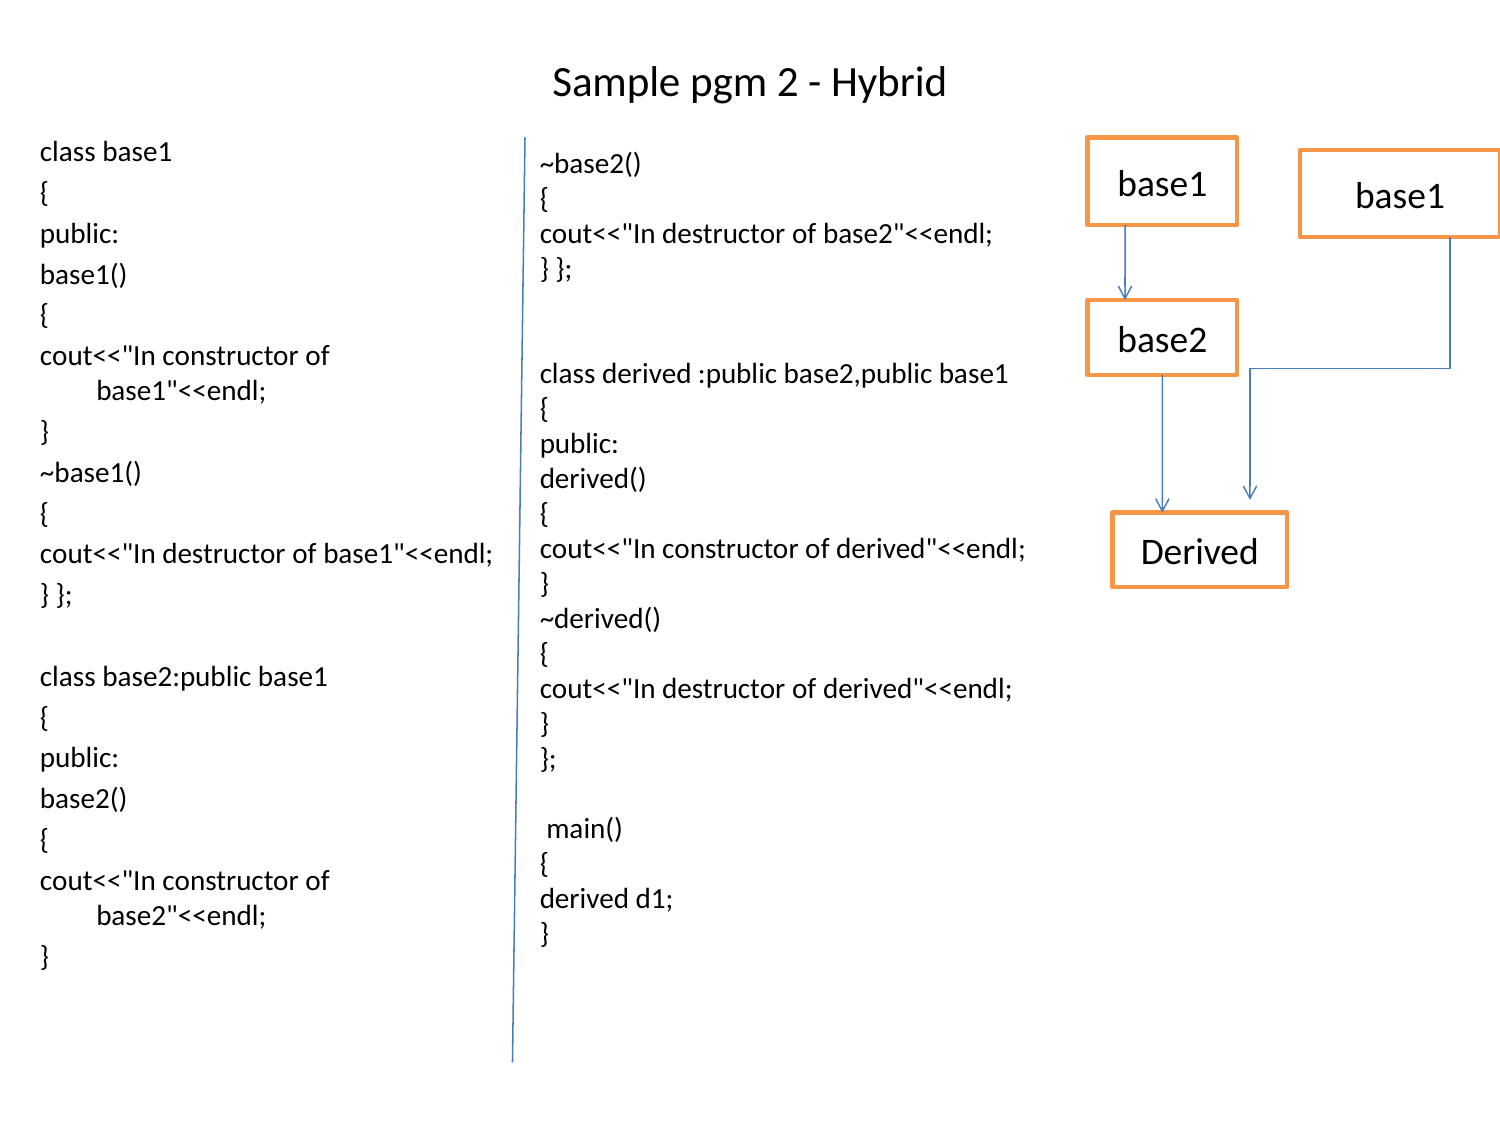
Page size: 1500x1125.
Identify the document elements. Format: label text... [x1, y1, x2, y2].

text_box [56, 593, 982, 607]
text_box base2 [1100, 298, 1213, 377]
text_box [1218, 268, 1482, 469]
list class base1 { public: base1() { cout<<"In constructor of base1"<<endl; } ~base1() { cout<<"In destructor of base1"<<endl; } }; class base2:public base1 { public: base2() { cout<<"In constructor of base2"<<endl; } [24, 125, 513, 1005]
text_box base1 [1298, 148, 1500, 239]
title Sample pgm 2 - Hybrid [75, 45, 1425, 113]
text_box base1 [1085, 135, 1239, 227]
text_box ~base2() { cout<<"In destructor of base2"<<endl; } }; class derived :public base2,public base1 { public: derived() { cout<<"In constructor of derived"<<endl; } ~derived() { cout<<"In destructor of derived"<<endl; } }; main() { derived d1; } [525, 137, 1100, 992]
text_box Derived [1110, 510, 1289, 589]
